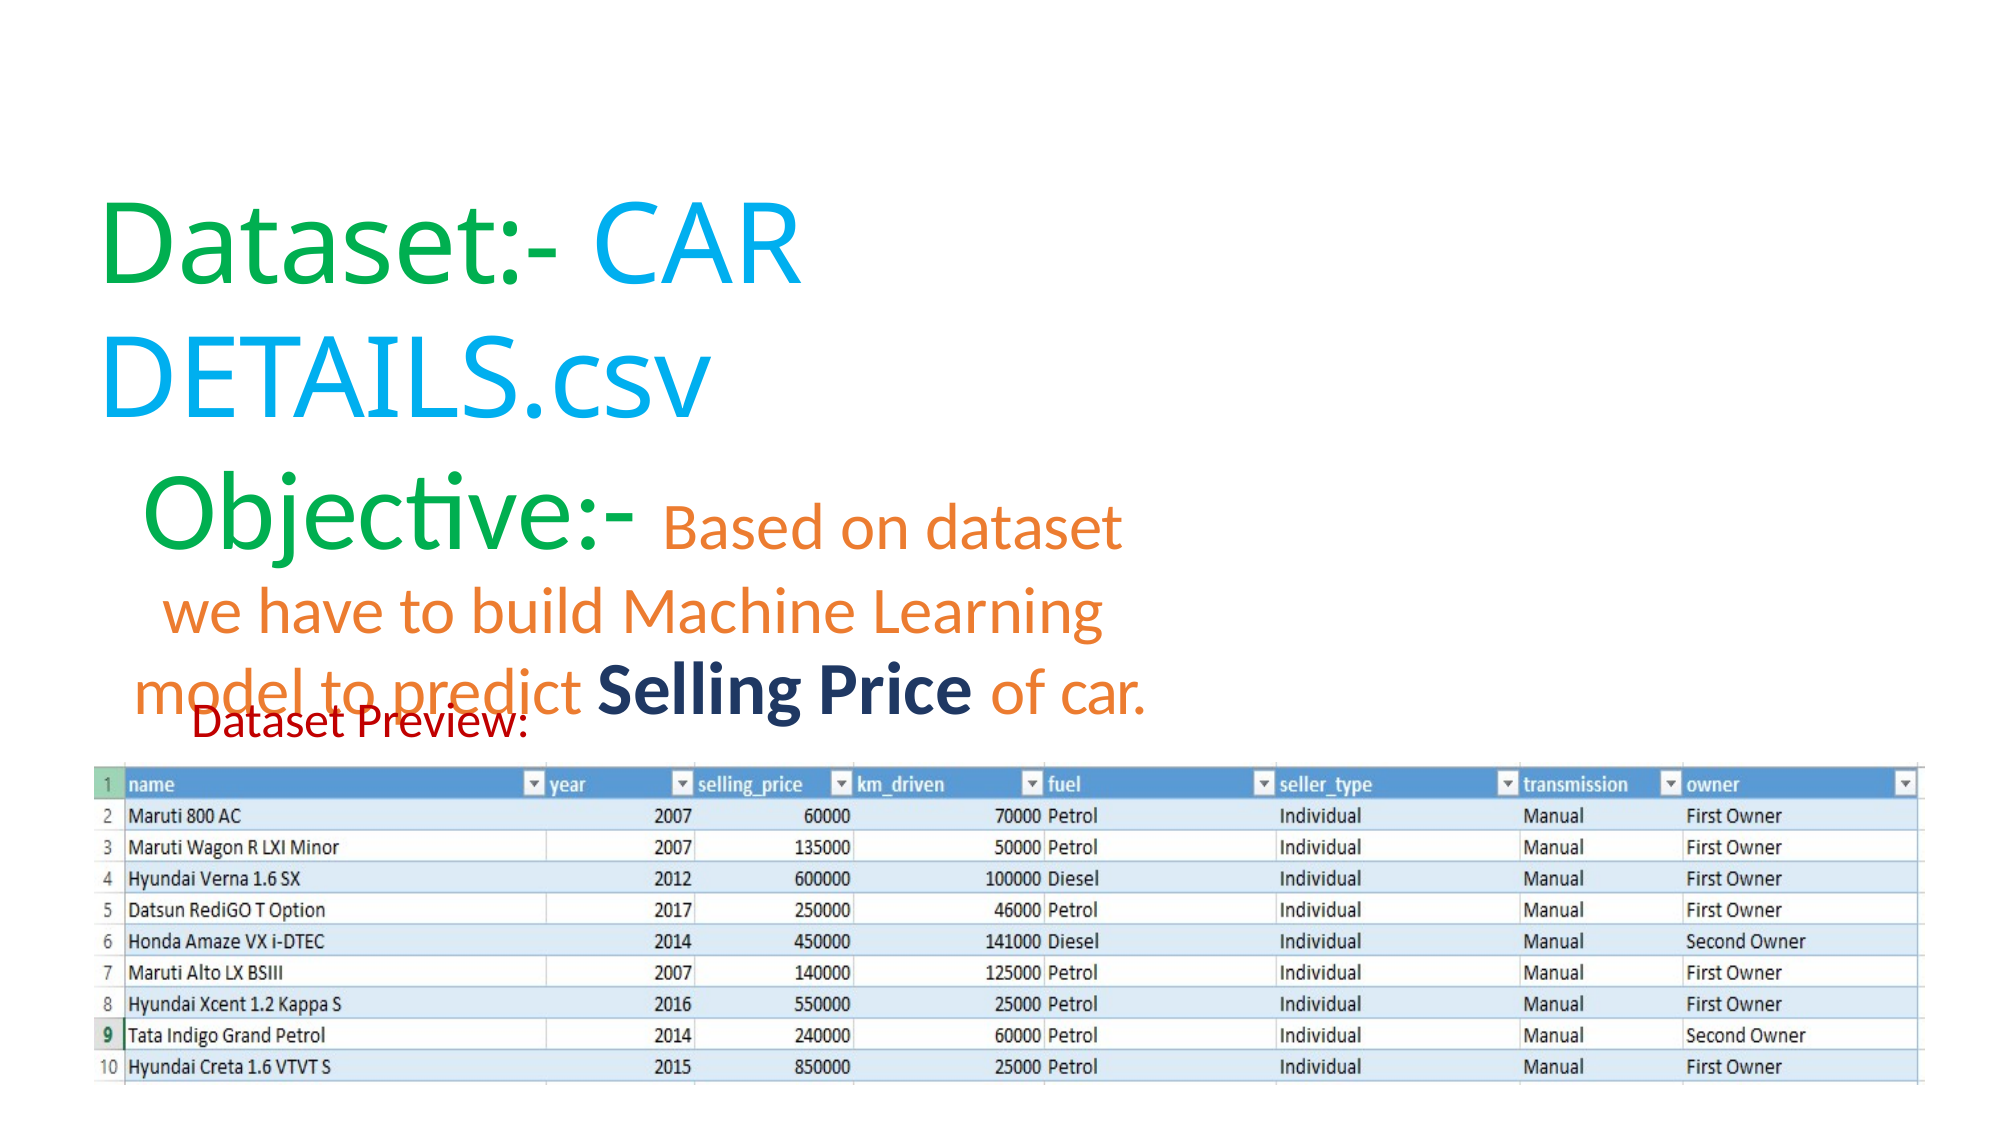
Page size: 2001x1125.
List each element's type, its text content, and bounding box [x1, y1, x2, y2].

picture [94, 762, 1925, 1085]
text_box Dataset Preview: [189, 685, 536, 748]
title Dataset:- CAR DETAILS.csv Objective:- Based on dataset we have to build Machine Learning model to predict Selling Price of car. [94, 169, 1258, 732]
